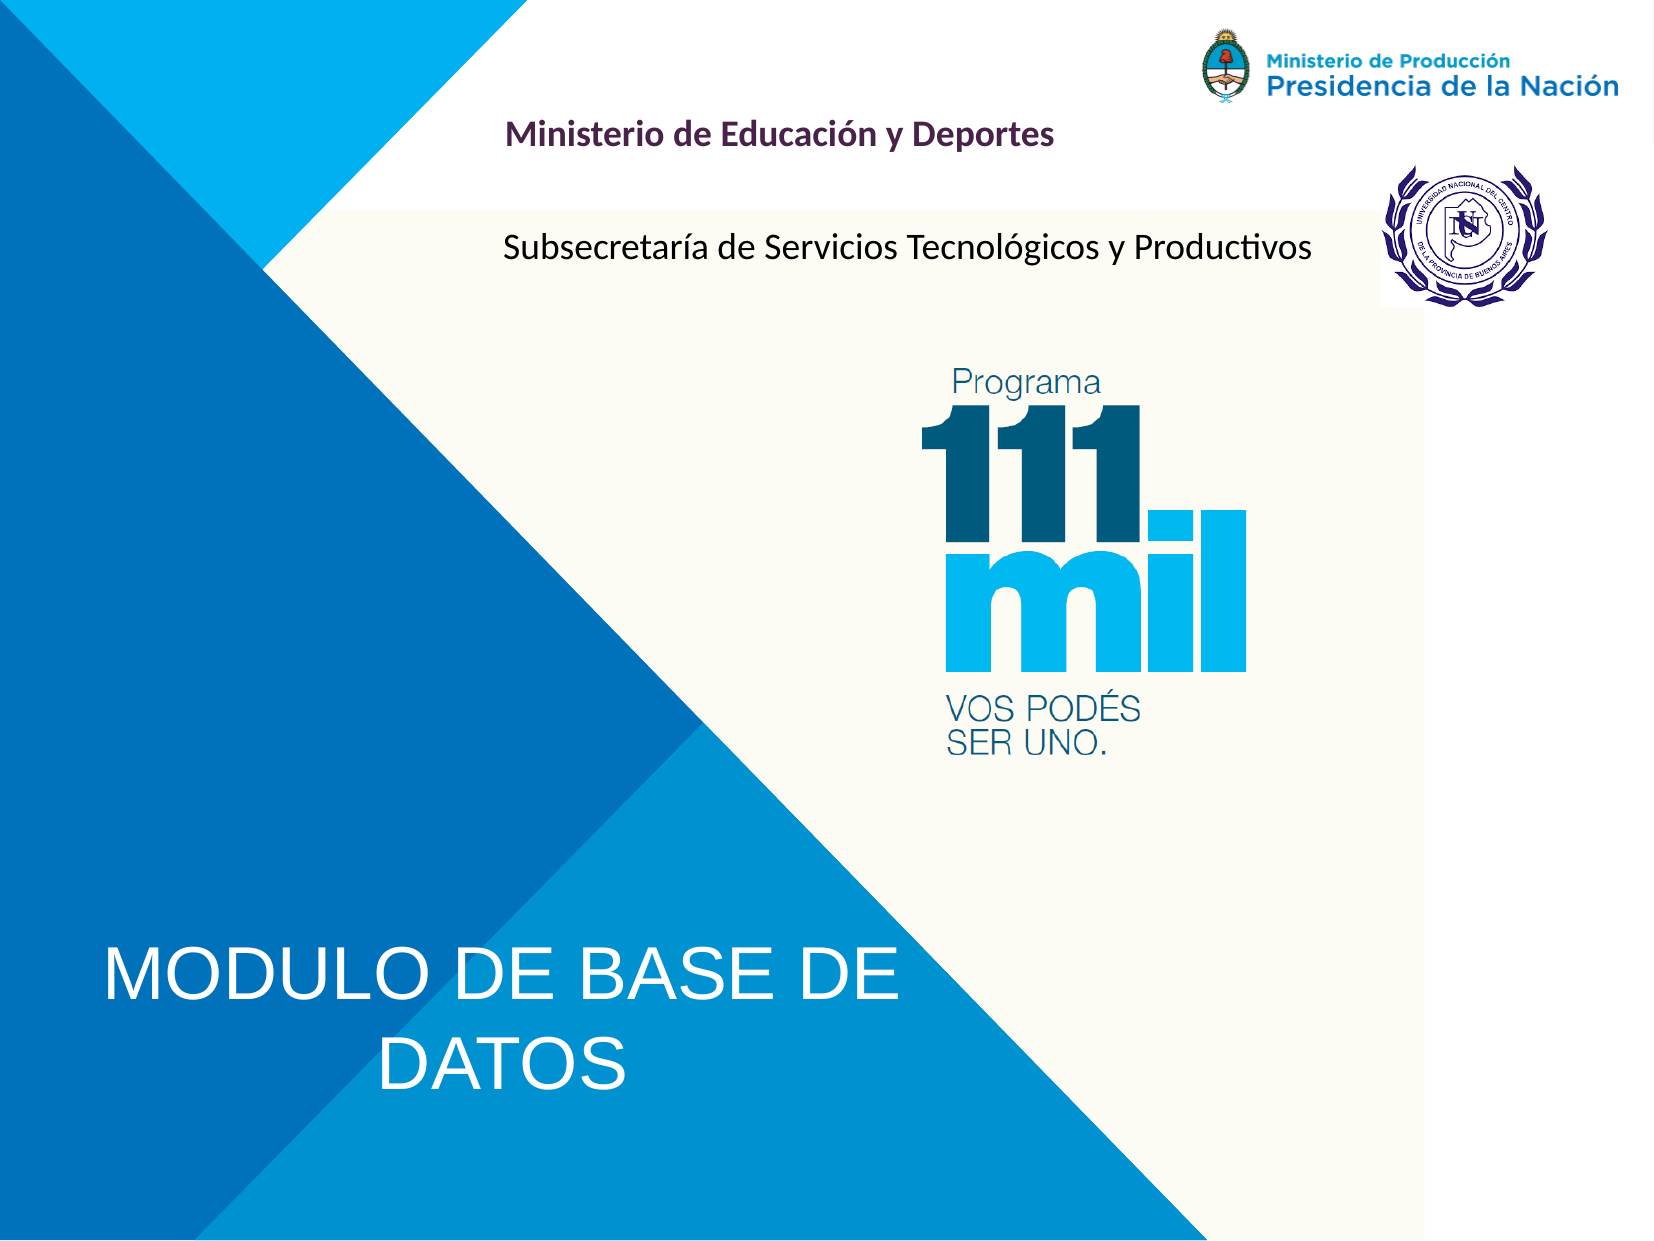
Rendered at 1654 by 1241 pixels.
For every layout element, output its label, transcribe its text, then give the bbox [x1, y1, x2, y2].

picture [813, 333, 1309, 787]
text_box MODULO DE BASE DE DATOS [12, 917, 993, 1209]
picture [1202, 28, 1618, 103]
text_box Ministerio de Educación y Deportes [461, 94, 1100, 155]
picture [1381, 164, 1548, 308]
